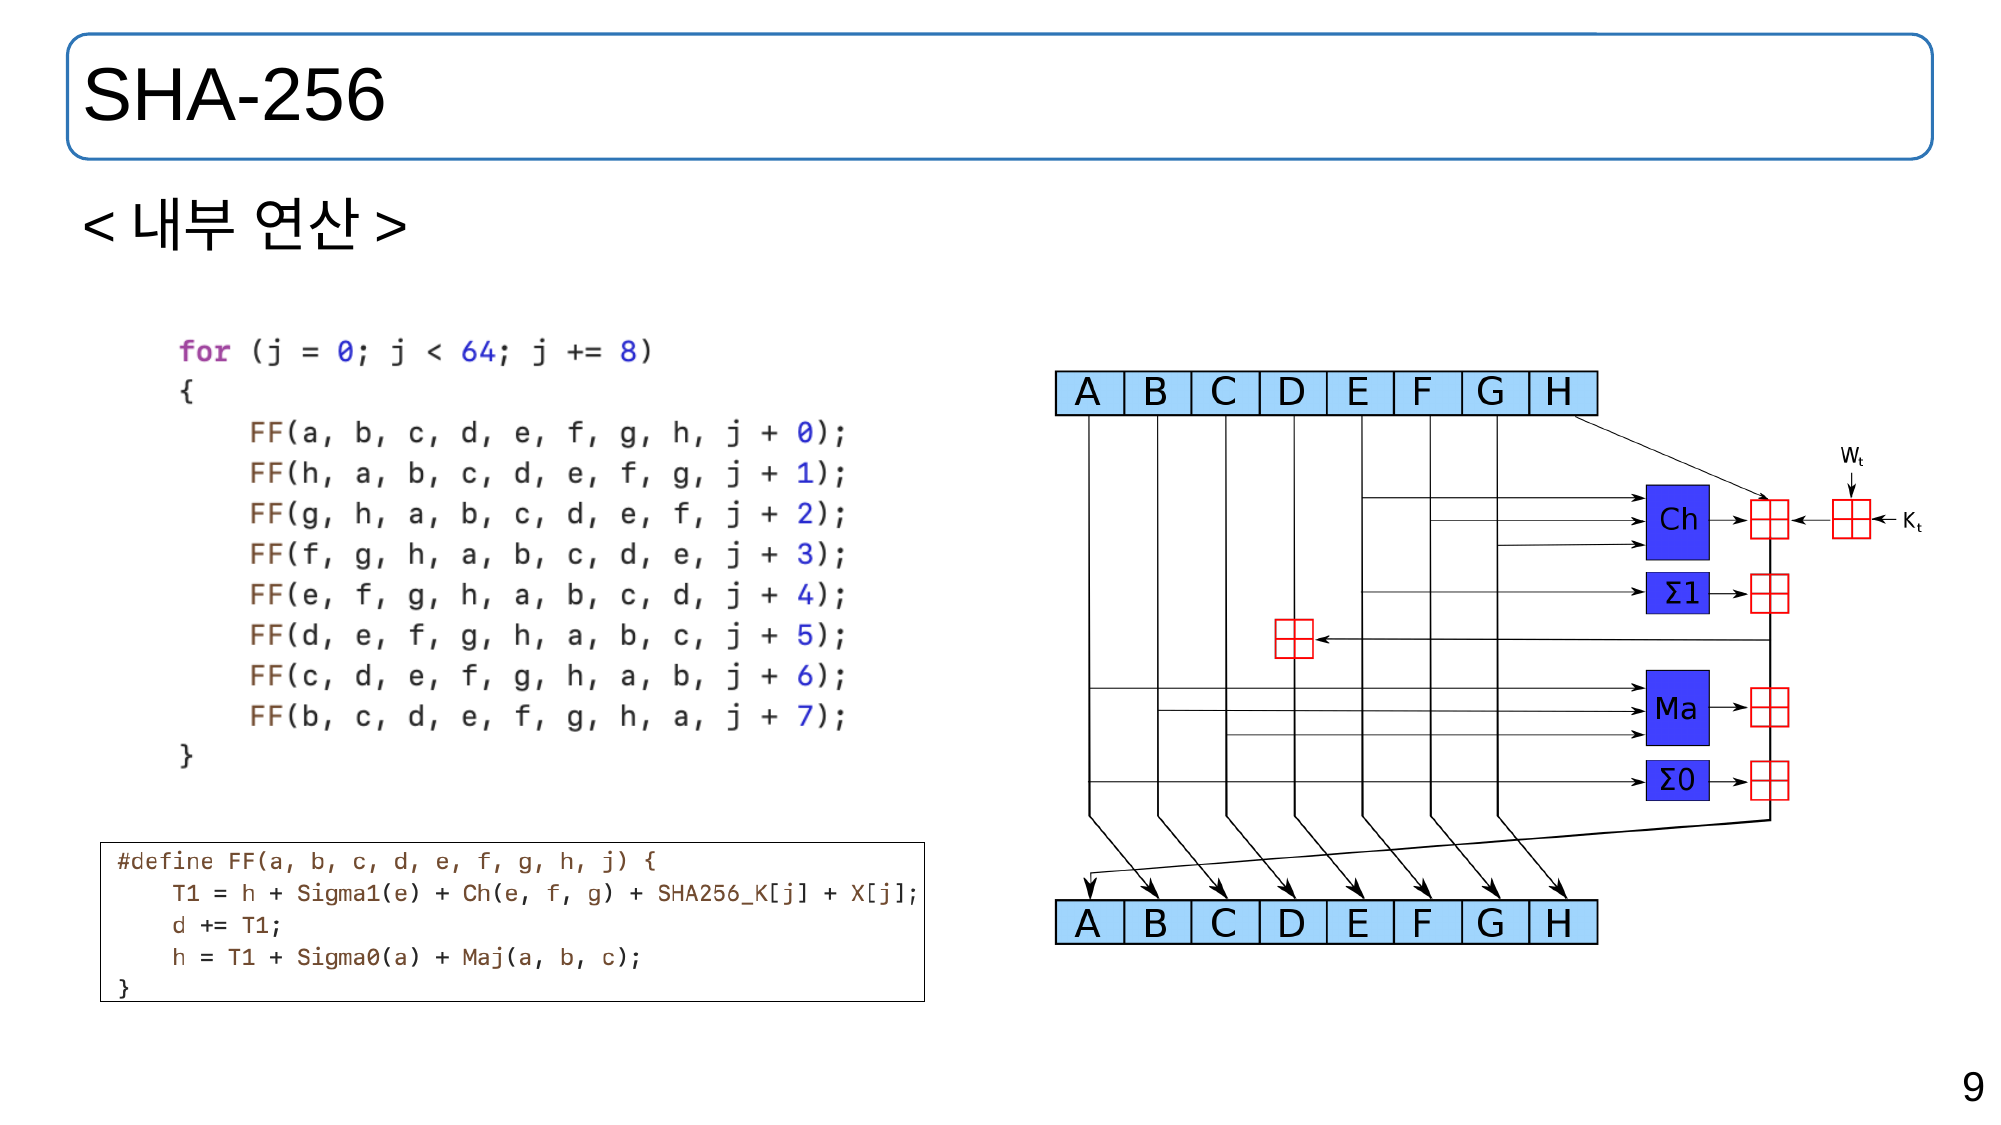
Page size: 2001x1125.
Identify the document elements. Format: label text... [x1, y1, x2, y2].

title SHA-256 [67, 34, 1933, 160]
picture [1042, 352, 1933, 981]
picture [100, 842, 925, 1002]
picture [160, 328, 865, 776]
text_box <내부 연산> [67, 188, 1021, 806]
